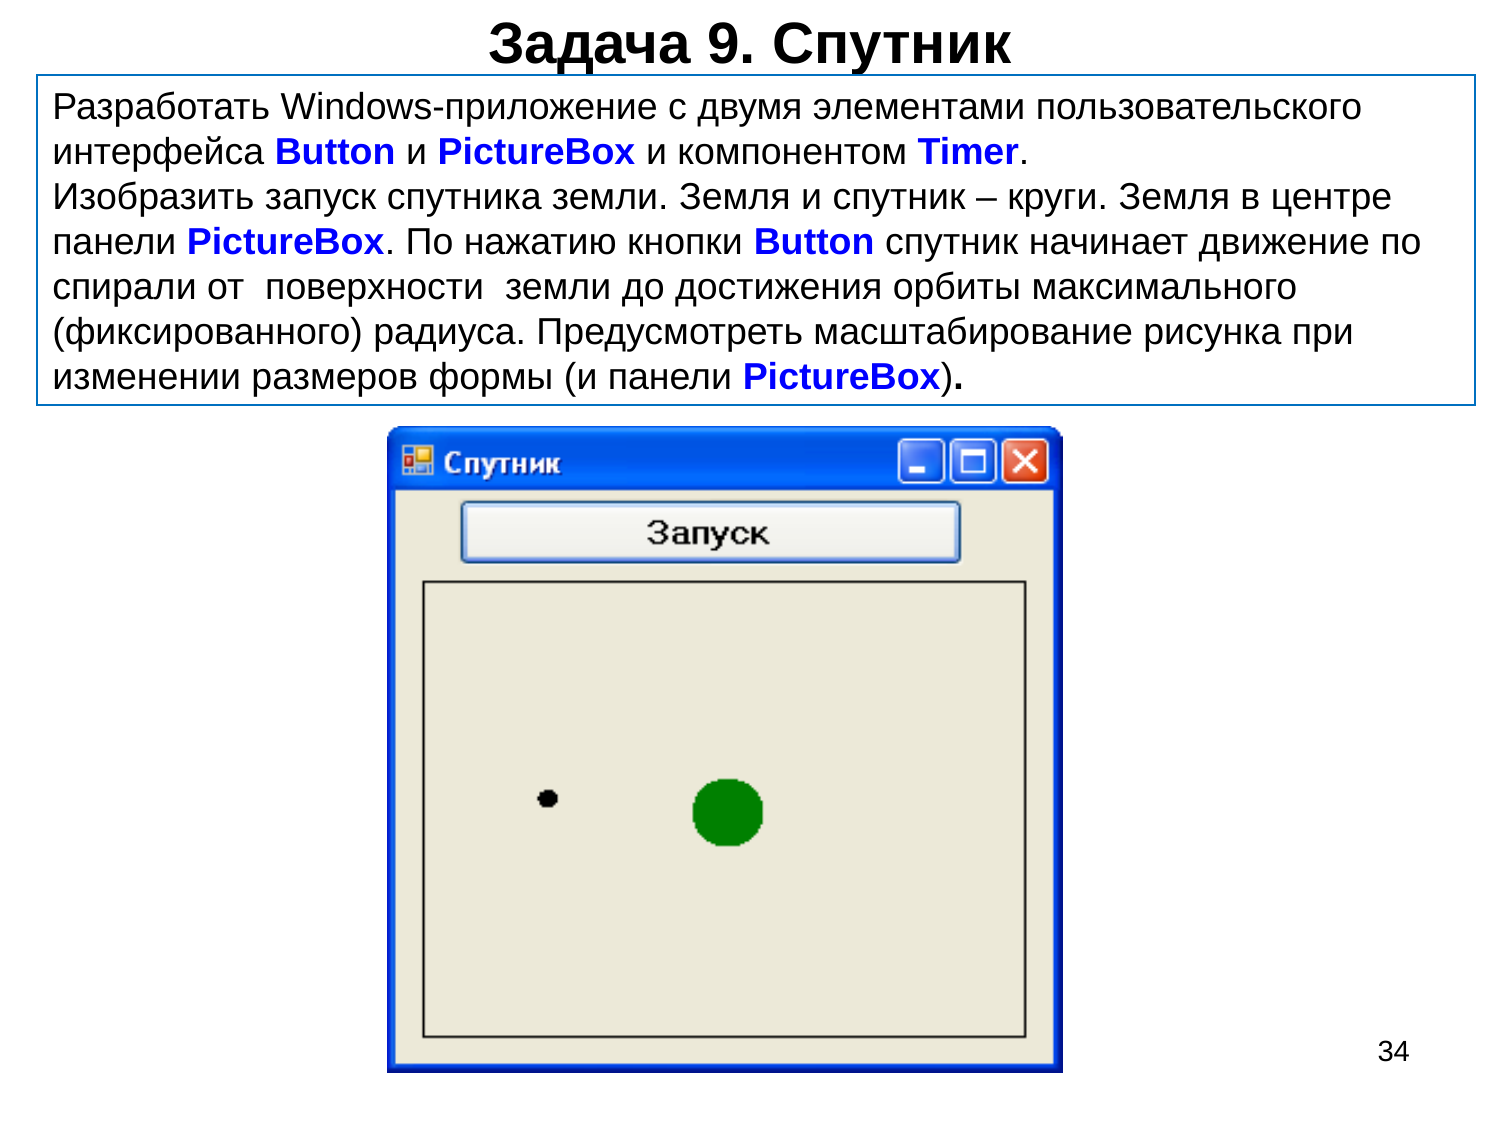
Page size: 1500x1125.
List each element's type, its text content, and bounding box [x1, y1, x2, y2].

title Задача 9. Спутник [75, 12, 1425, 68]
slide_number 34 [1074, 1024, 1426, 1103]
text_box Разработать Windows-приложение с двумя элементами пользовательского интерфейса Button и PictureBox и компонентом Timer. Изобразить запуск спутника земли. Земля и спутник – круги. Земля в центре панели PictureBox. По нажатию кнопки Button спутник начинает движение по спирали от поверхности земли до достижения орбиты максимального (фиксированного) радиуса. Предусмотреть масштабирование рисунка при изменении размеров формы (и панели PictureBox). [37, 74, 1475, 405]
picture [387, 426, 1063, 1073]
